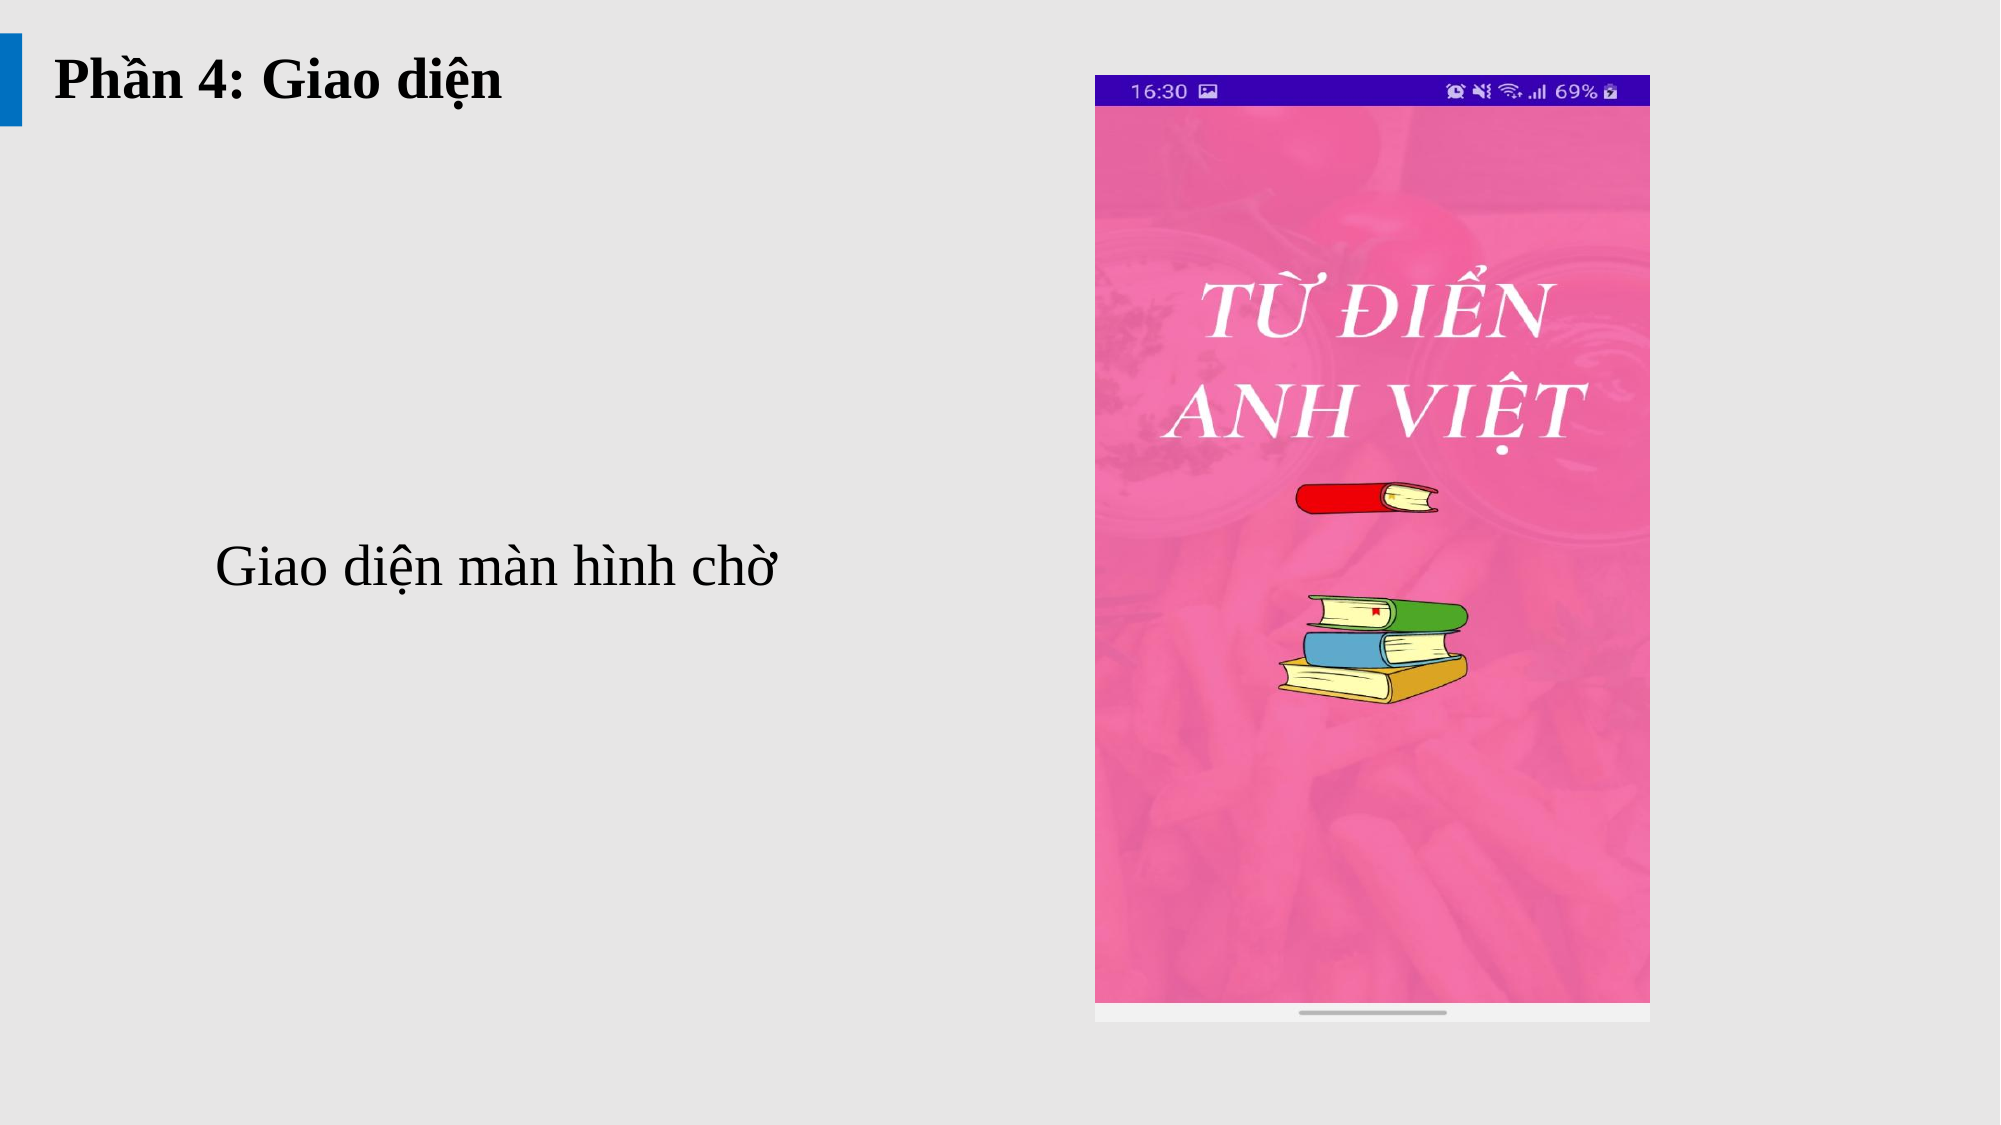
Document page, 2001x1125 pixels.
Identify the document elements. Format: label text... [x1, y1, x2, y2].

text_box Giao diện màn hình chờ [201, 519, 965, 605]
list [1095, 75, 1650, 1022]
text_box Phần 4: Giao diện [39, 33, 1194, 118]
text_box [0, 32, 23, 128]
